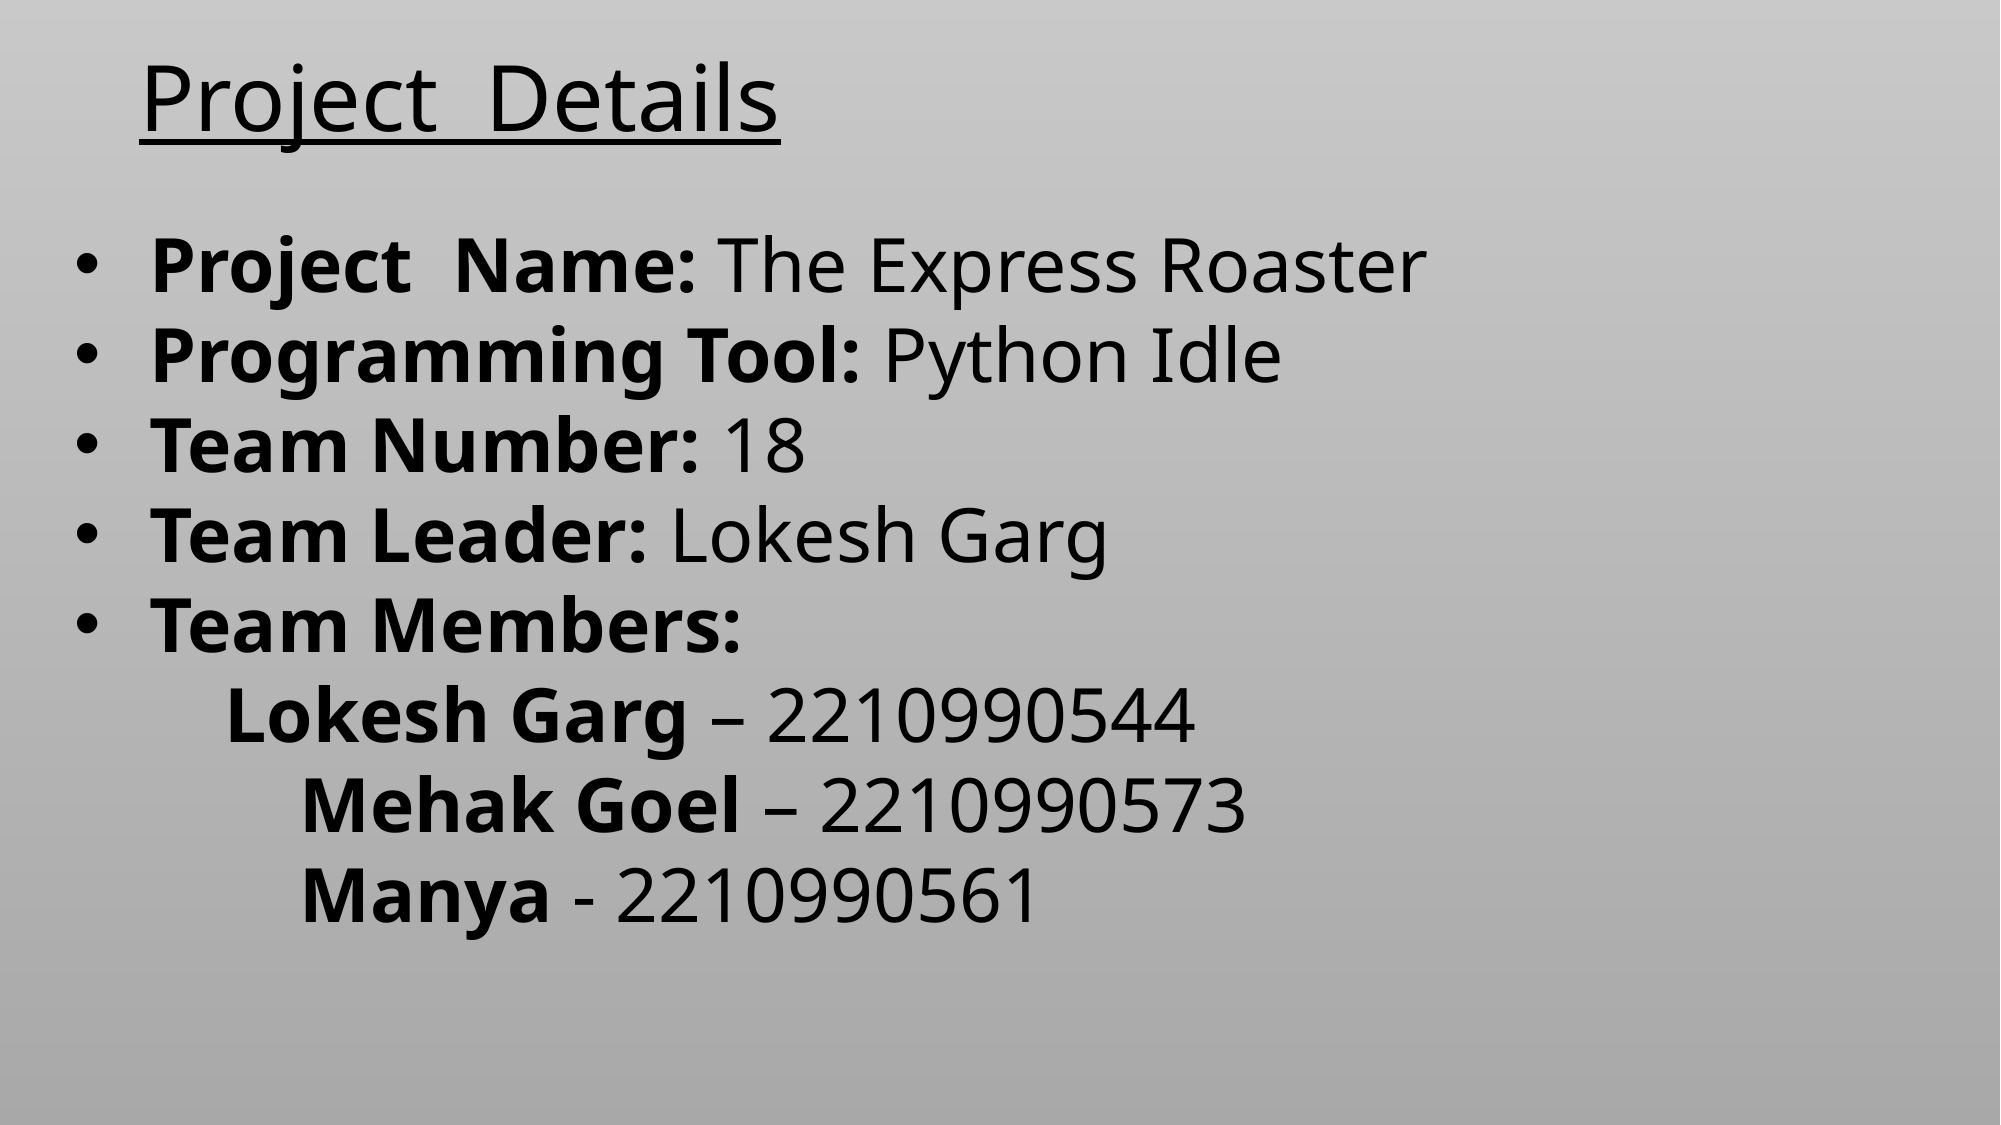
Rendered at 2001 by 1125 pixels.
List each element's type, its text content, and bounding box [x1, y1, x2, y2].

text_box Project Details [124, 32, 1239, 158]
text_box Project Name: The Express Roaster Programming Tool: Python Idle Team Number: 18 Team Leader: Lokesh Garg Team Members: Lokesh Garg – 2210990544 Mehak Goel – 2210990573 Manya - 2210990561 [59, 209, 1567, 945]
